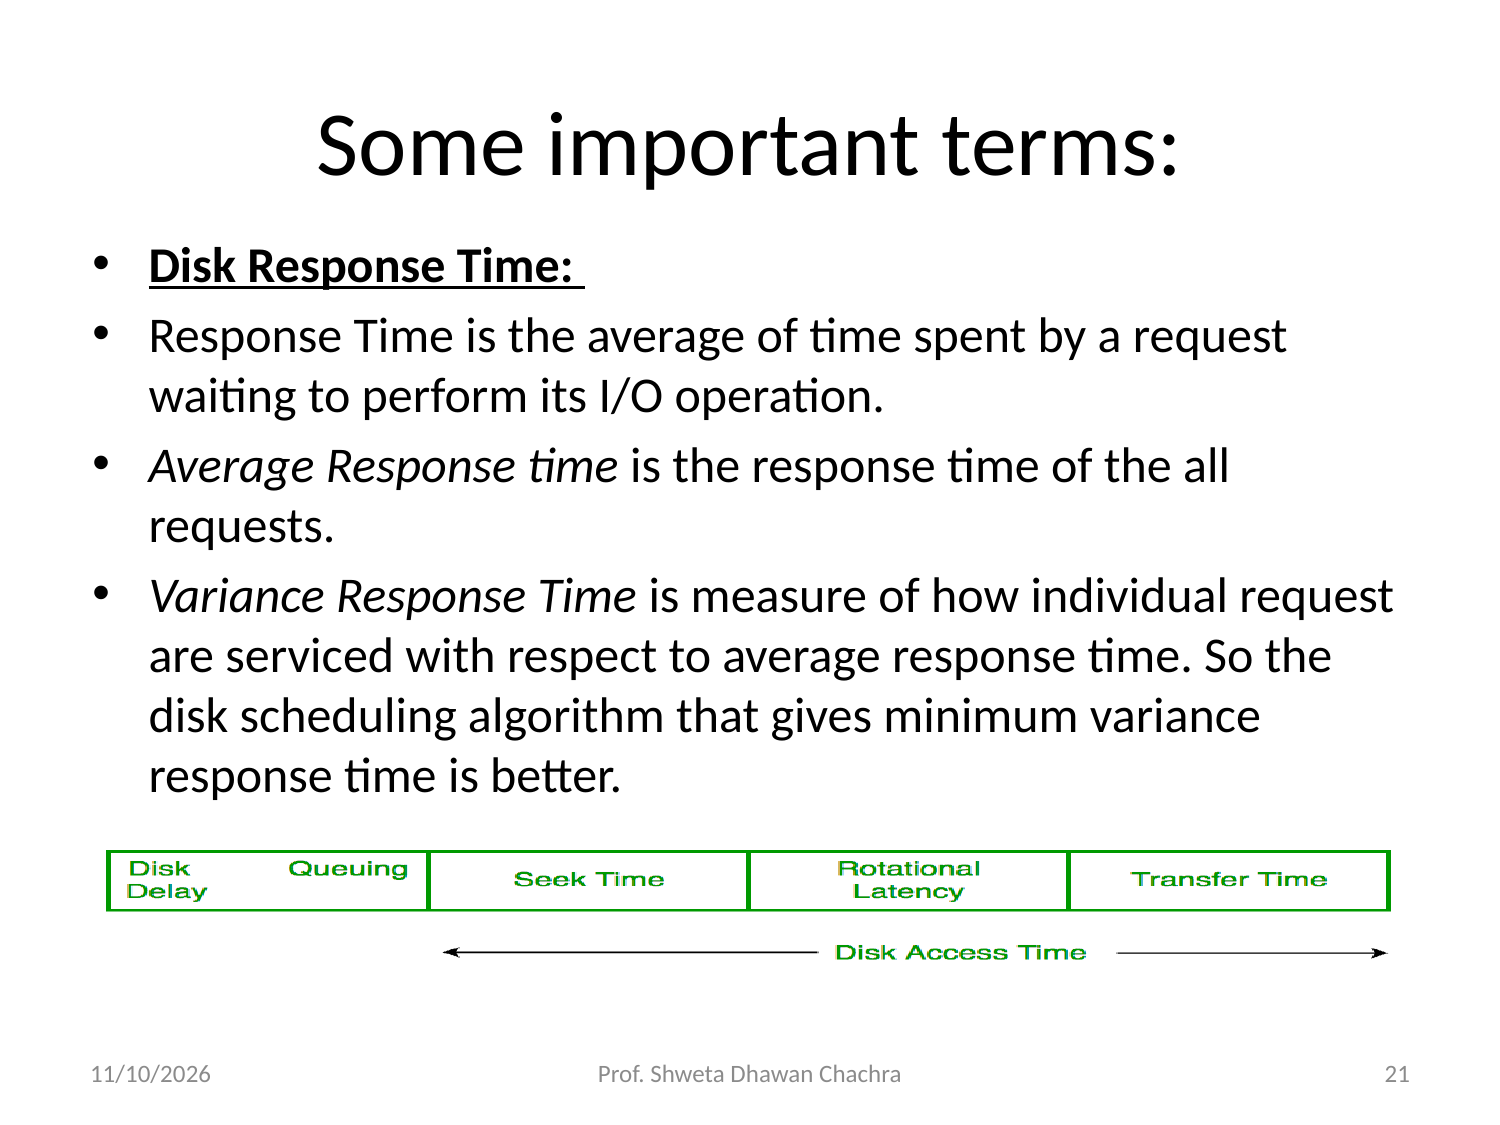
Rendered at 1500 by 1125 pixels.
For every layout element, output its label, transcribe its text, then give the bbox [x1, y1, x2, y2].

footer Prof. Shweta Dhawan Chachra [512, 1042, 988, 1103]
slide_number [75, 1042, 425, 1103]
list Disk Response Time: Response Time is the average of time spent by a request waiting to perform its I/O operation. Average Response time is the response time of the all requests. Variance Response Time is measure of how individual request are serviced with respect to average response time. So the disk scheduling algorithm that gives minimum variance response time is better. [77, 224, 1428, 833]
title Some important terms: [75, 45, 1425, 233]
slide_number 21 [1074, 1042, 1425, 1103]
picture [79, 832, 1430, 987]
